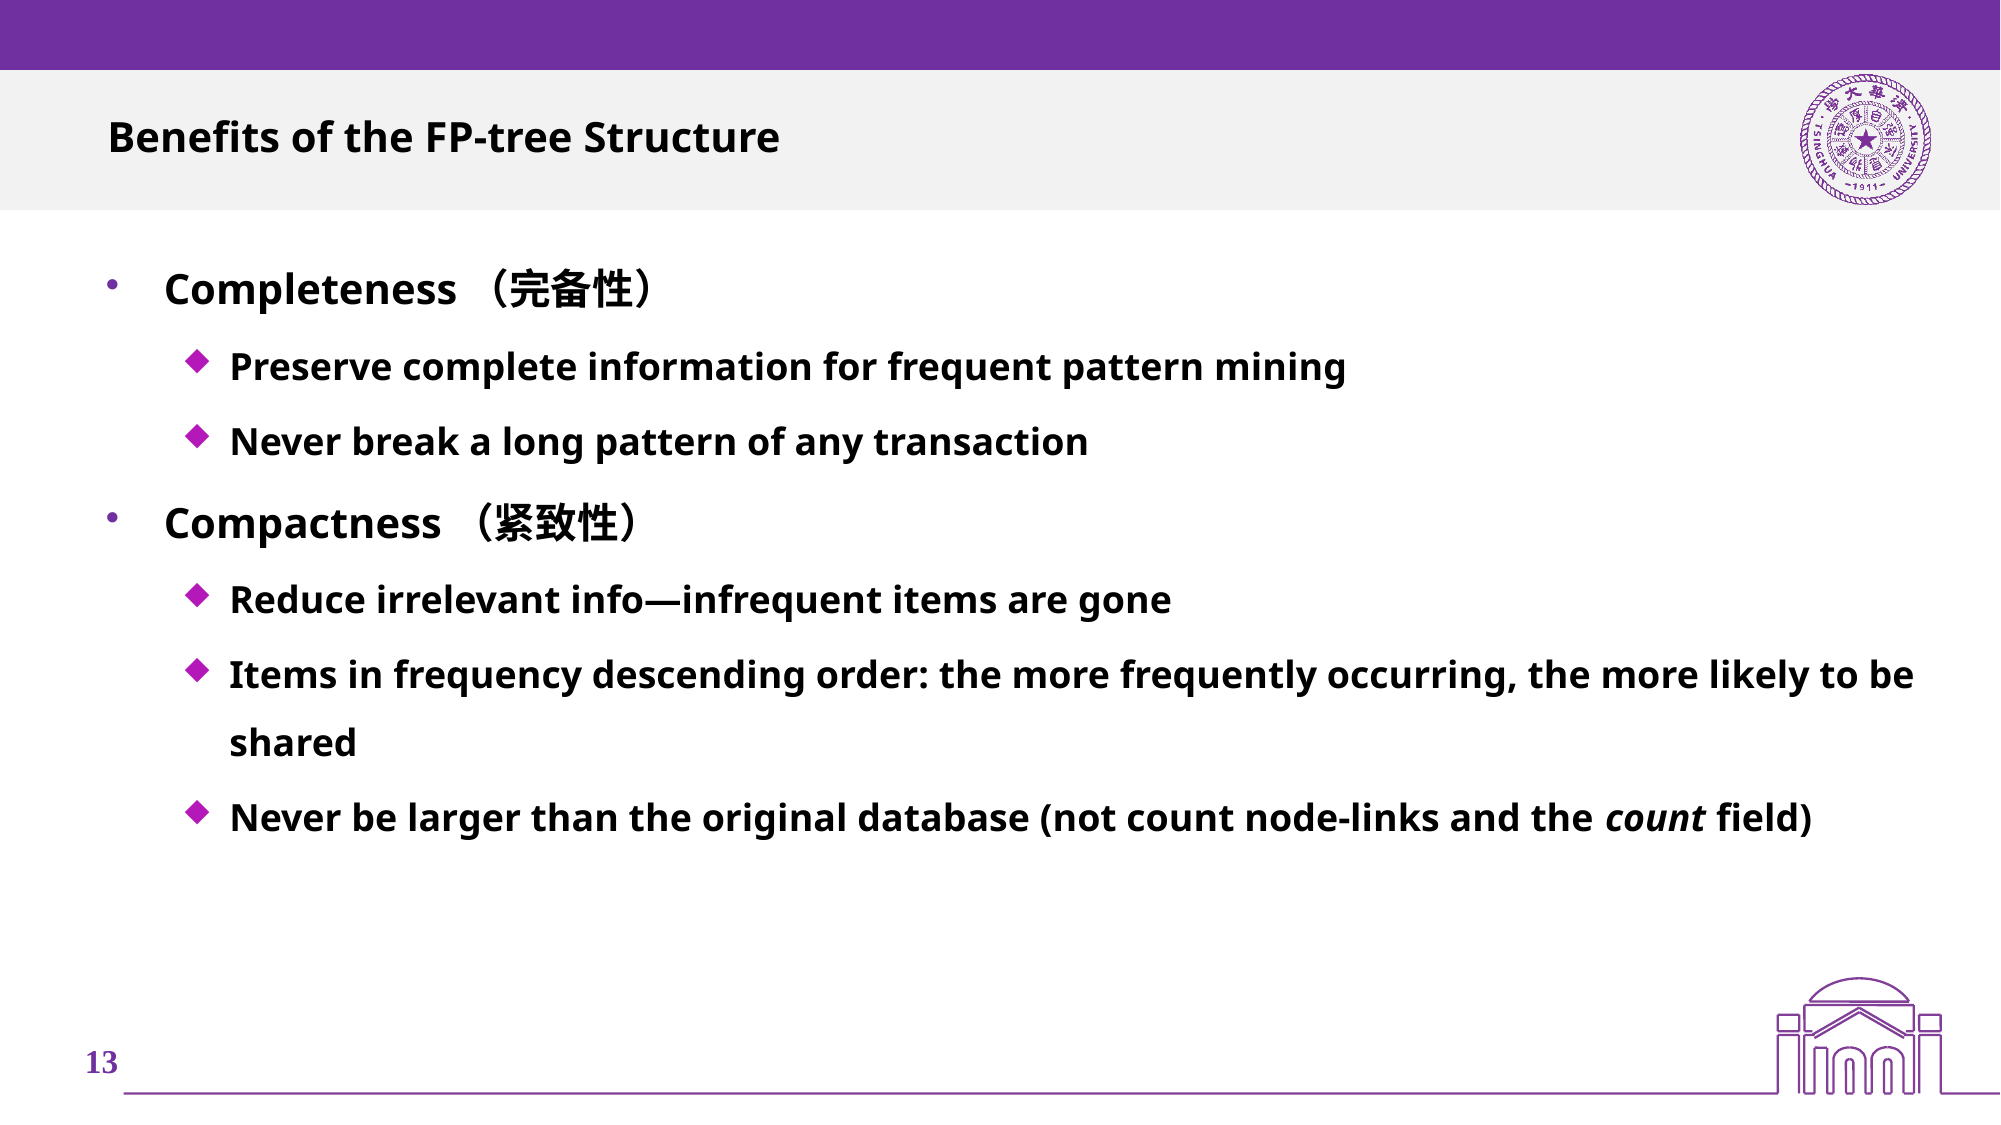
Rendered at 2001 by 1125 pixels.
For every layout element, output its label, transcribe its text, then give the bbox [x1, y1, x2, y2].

list Completeness（完备性） Preserve complete information for frequent pattern mining Never break a long pattern of any transaction Compactness（紧致性） Reduce irrelevant info—infrequent items are gone Items in frequency descending order: the more frequently occurring, the more likely to be shared Never be larger than the original database (not count node-links and the count field) [92, 230, 1940, 1096]
title Benefits of the FP-tree Structure [92, 60, 1794, 212]
picture [1800, 74, 1931, 205]
